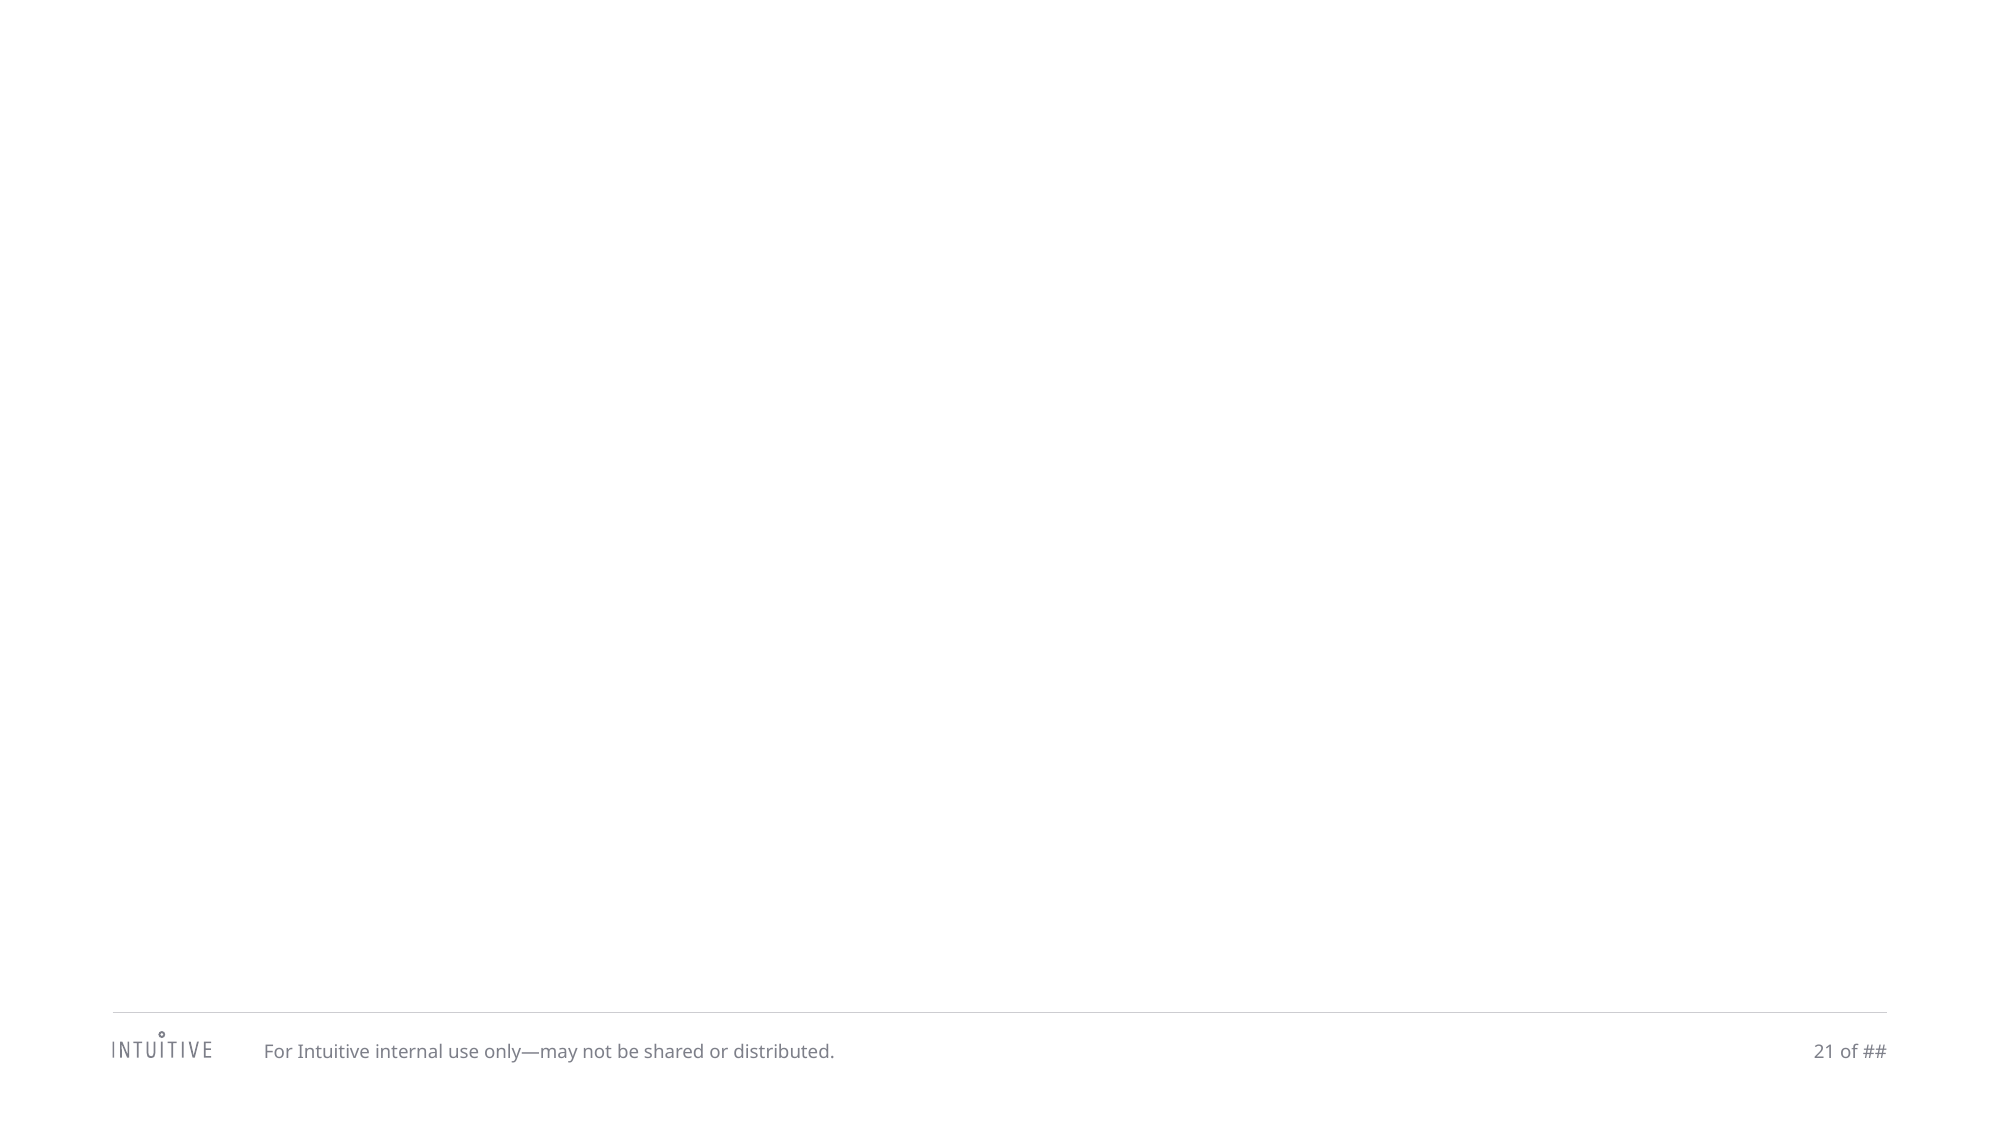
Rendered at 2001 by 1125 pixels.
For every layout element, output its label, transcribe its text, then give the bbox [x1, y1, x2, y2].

slide_number 21 of ## [1773, 1040, 1887, 1063]
footer For Intuitive internal use only—may not be shared or distributed. [264, 1040, 1472, 1063]
